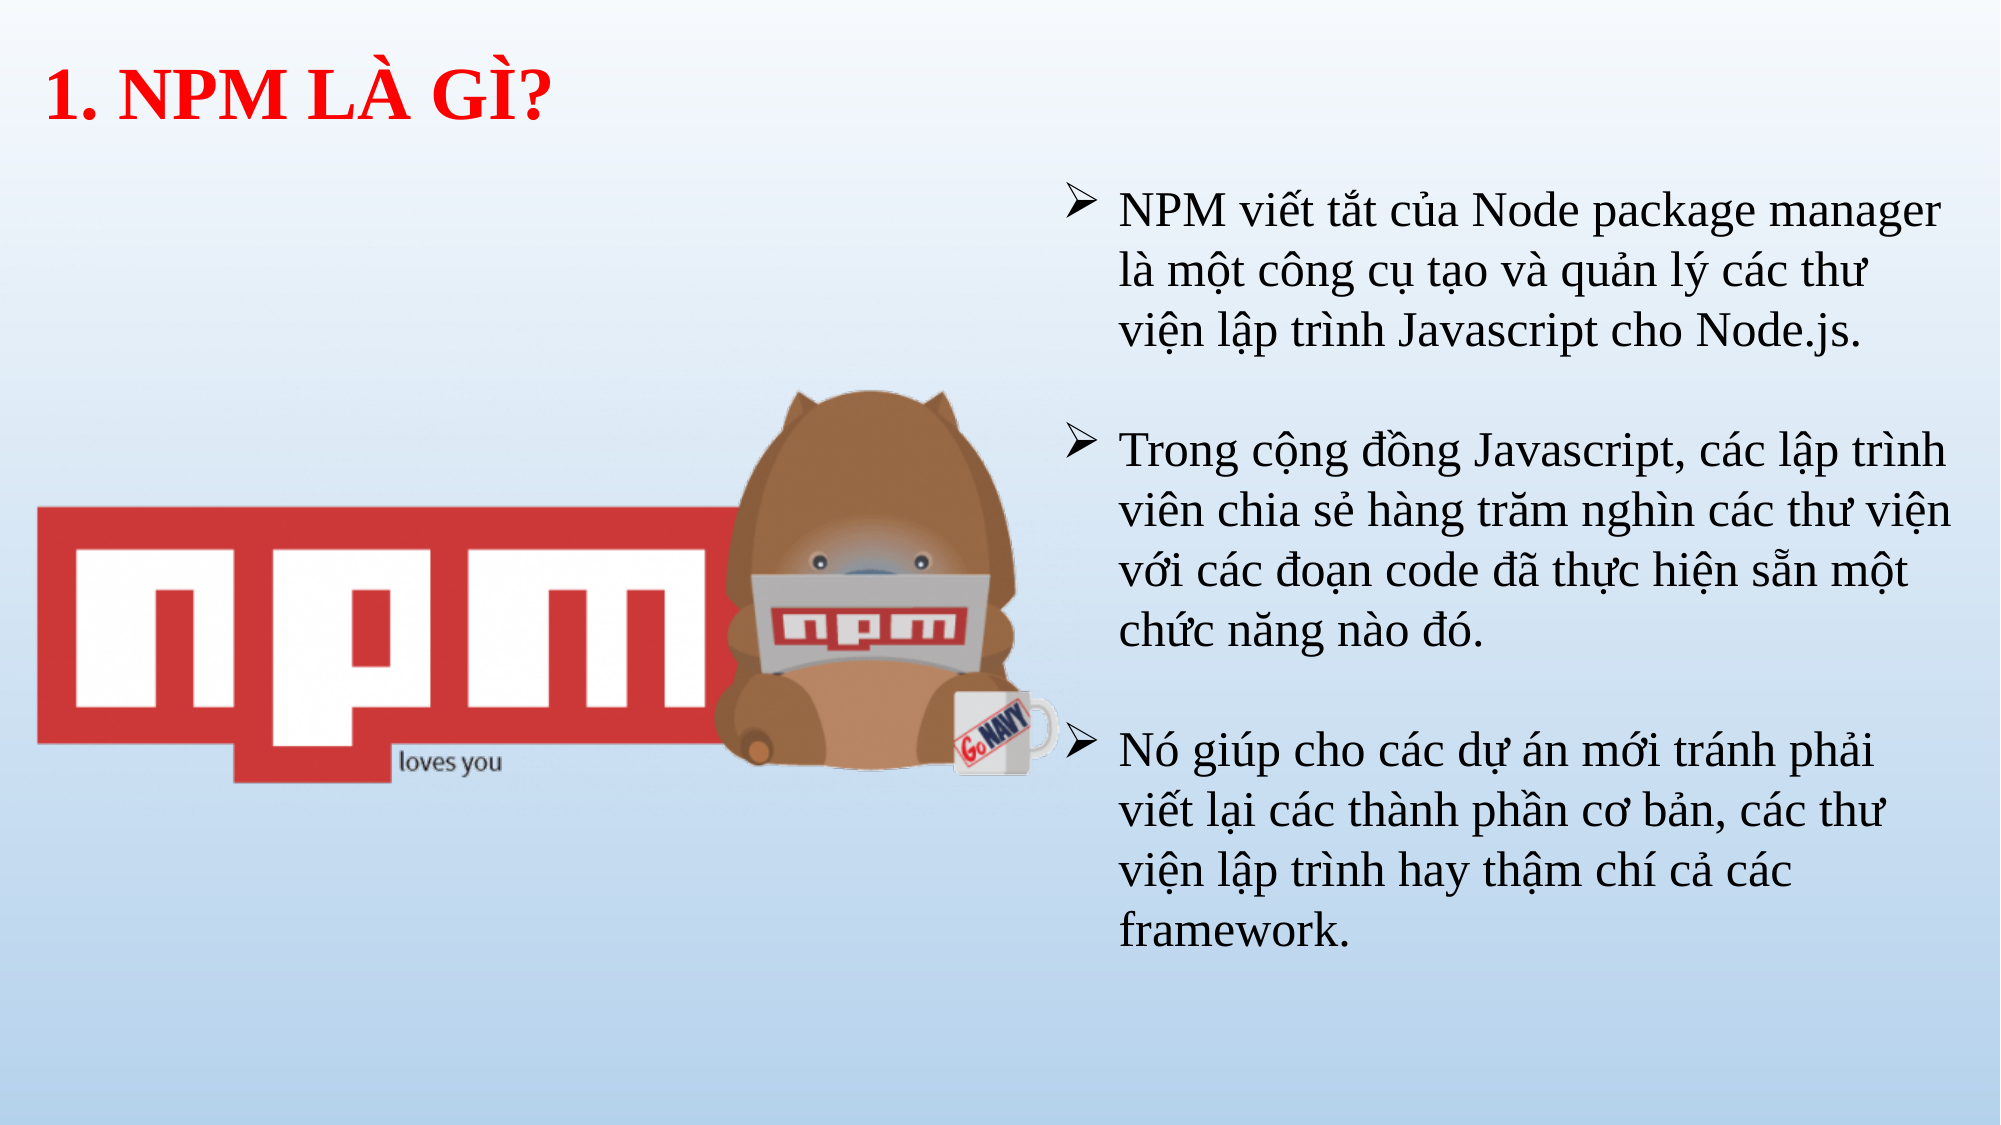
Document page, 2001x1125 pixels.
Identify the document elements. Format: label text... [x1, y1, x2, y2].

picture [0, 208, 1080, 816]
text_box NPM viết tắt của Node package manager là một công cụ tạo và quản lý các thư viện lập trình Javascript cho Node.js. Trong cộng đồng Javascript, các lập trình viên chia sẻ hàng trăm nghìn các thư viện với các đoạn code đã thực hiện sẵn một chức năng nào đó. Nó giúp cho các dự án mới tránh phải viết lại các thành phần cơ bản, các thư viện lập trình hay thậm chí cả các framework. [1047, 168, 1970, 1044]
text_box 1. NPM LÀ GÌ? [28, 37, 571, 142]
